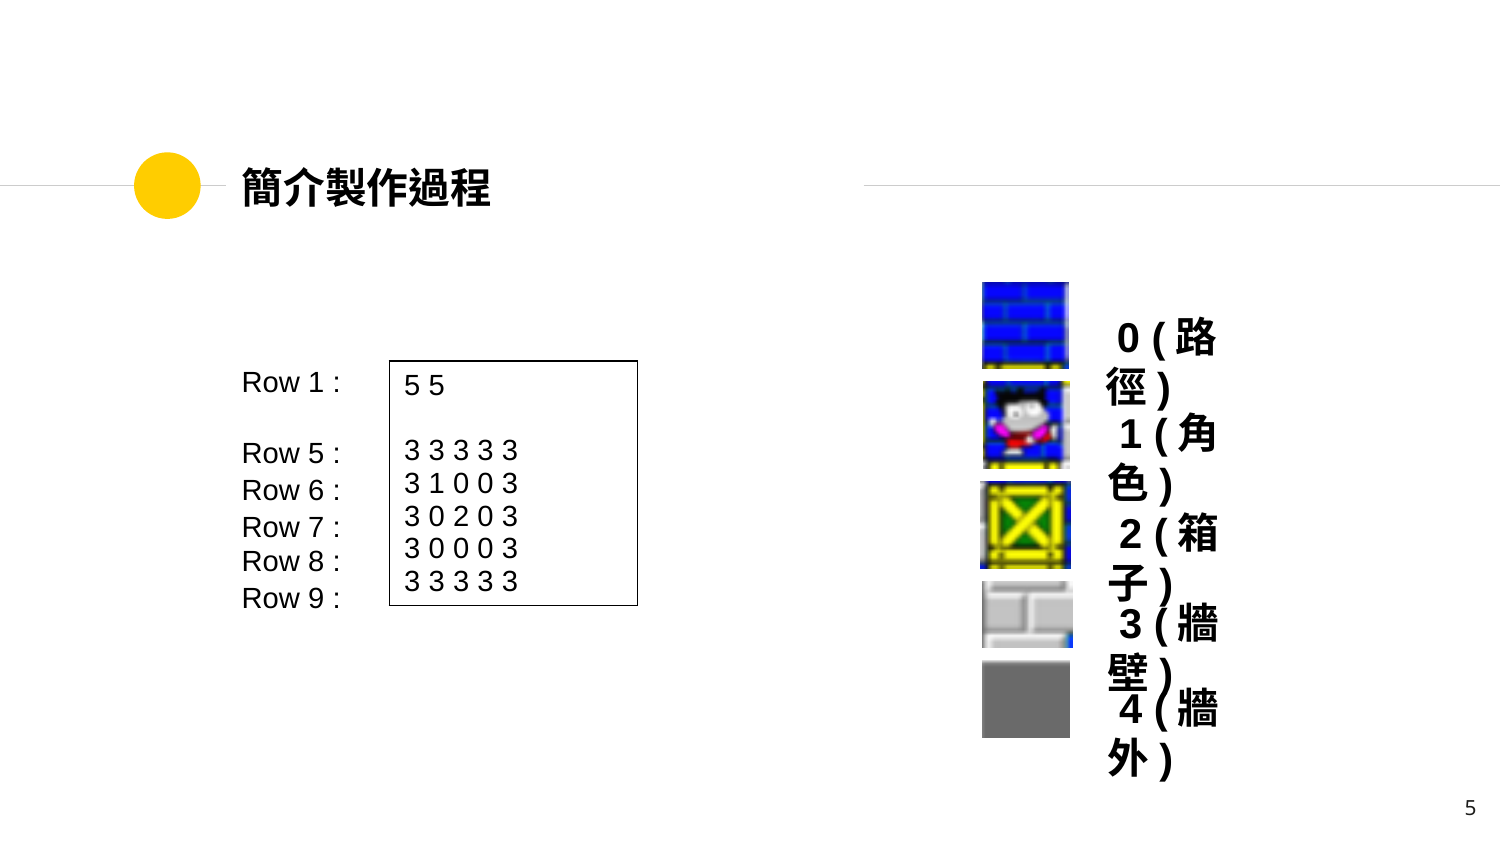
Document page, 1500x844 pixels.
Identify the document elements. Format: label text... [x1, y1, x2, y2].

title 簡介製作過程 [226, 151, 863, 223]
table_header 5 5 3 3 3 3 3 3 1 0 0 3 3 0 2 0 3 3 0 0 0 3 3 3 3 3 3 [390, 362, 637, 605]
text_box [979, 282, 1274, 739]
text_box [226, 355, 365, 623]
slide_number 5 [1401, 779, 1492, 844]
